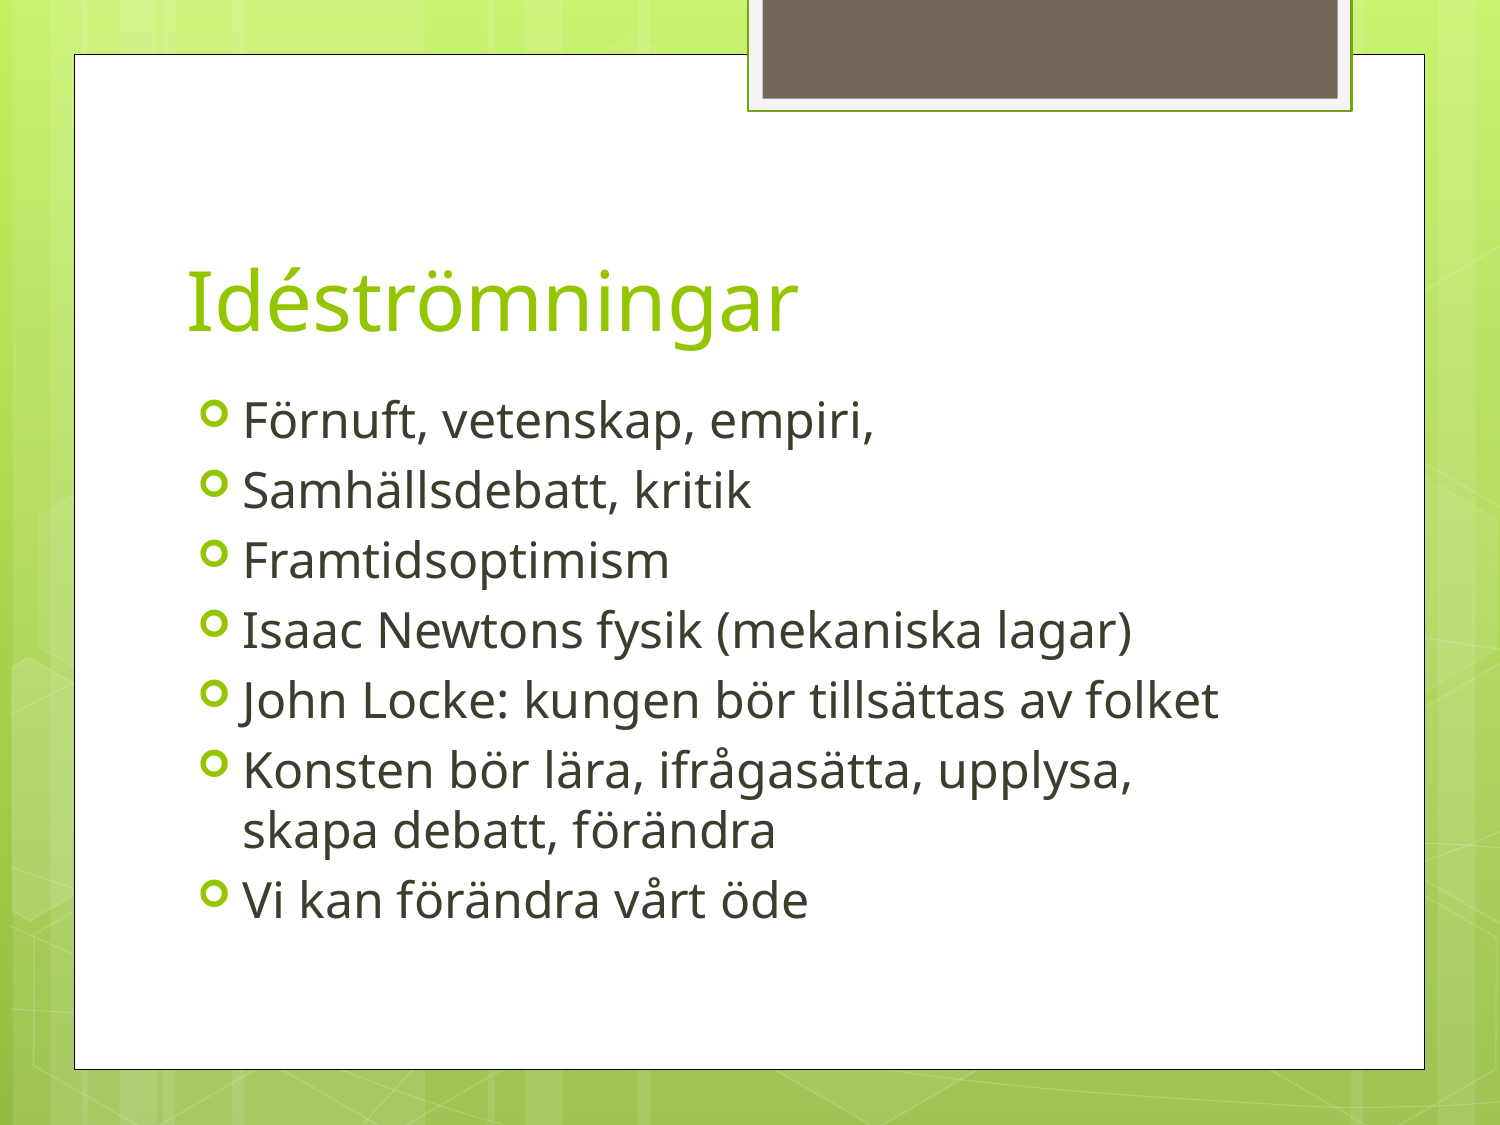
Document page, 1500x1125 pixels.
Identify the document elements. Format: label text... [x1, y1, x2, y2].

title Idéströmningar [171, 168, 1324, 357]
list Förnuft, vetenskap, empiri, Samhällsdebatt, kritik Framtidsoptimism Isaac Newtons fysik (mekaniska lagar) John Locke: kungen bör tillsättas av folket Konsten bör lära, ifrågasätta, upplysa, skapa debatt, förändra Vi kan förändra vårt öde [171, 381, 1283, 957]
